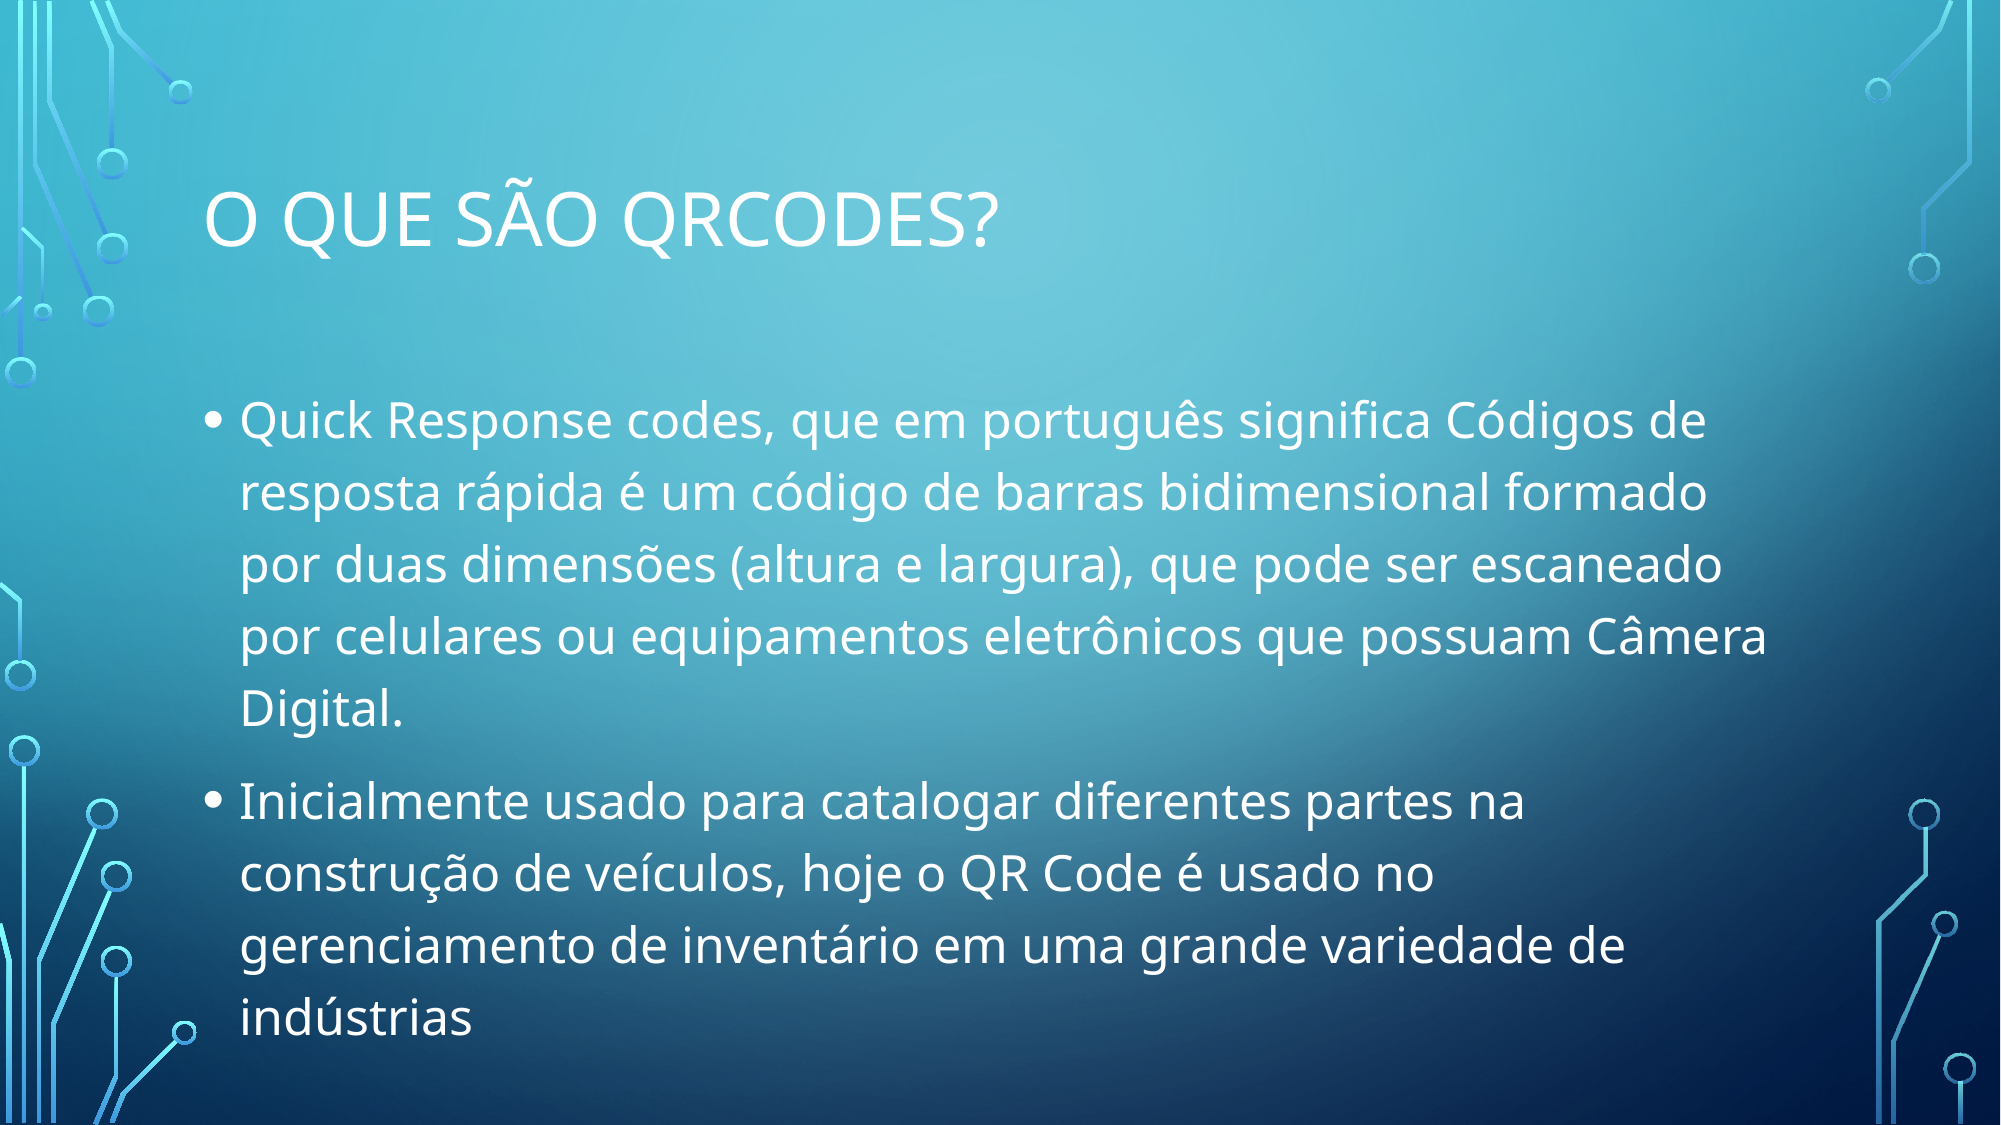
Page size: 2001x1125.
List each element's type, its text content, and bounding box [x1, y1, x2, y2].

list Quick Response codes, que em português significa Códigos de resposta rápida é um código de barras bidimensional formado por duas dimensões (altura e largura), que pode ser escaneado por celulares ou equipamentos eletrônicos que possuam Câmera Digital. Inicialmente usado para catalogar diferentes partes na construção de veículos, hoje o QR Code é usado no gerenciamento de inventário em uma grande variedade de indústrias [187, 369, 1813, 950]
title O que são qrcodes? [187, 101, 1813, 344]
